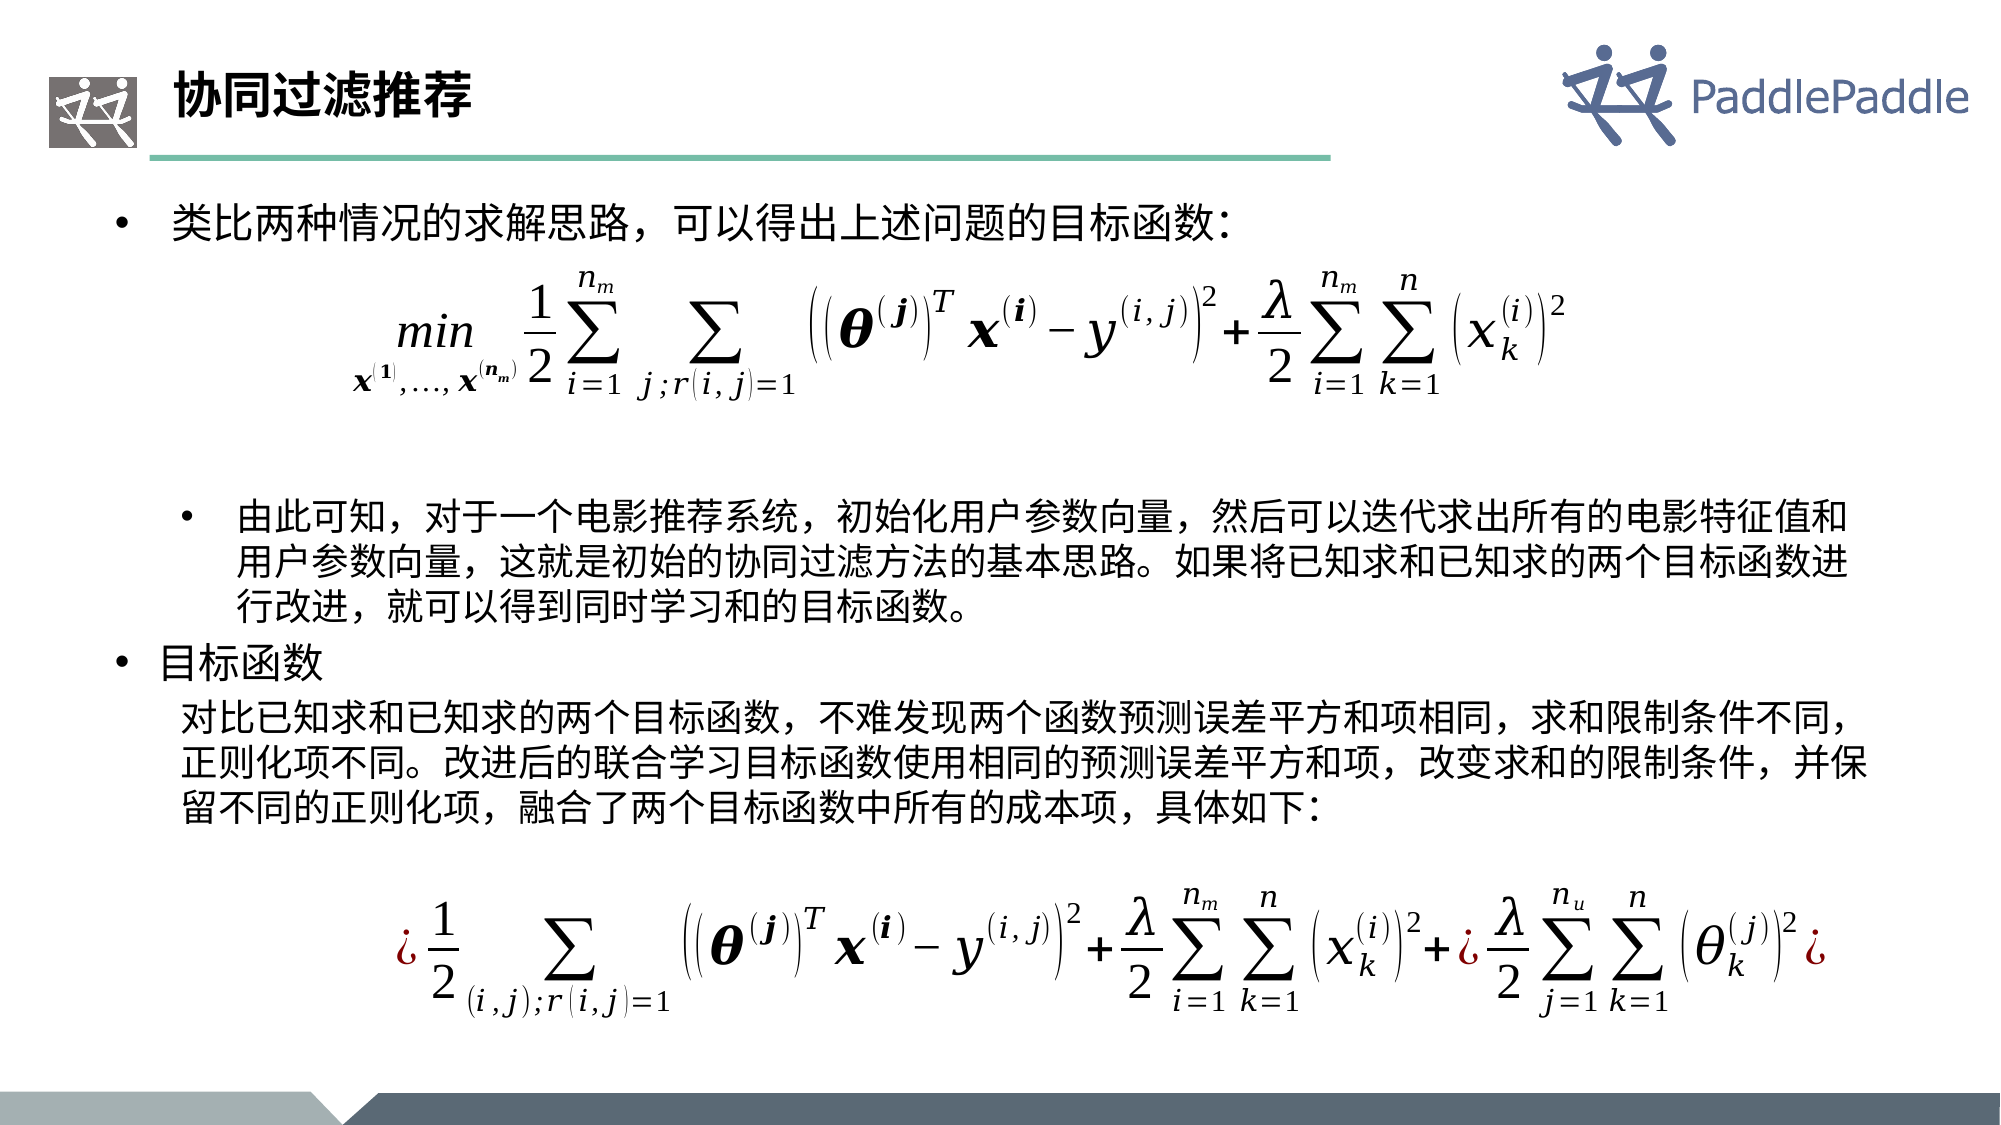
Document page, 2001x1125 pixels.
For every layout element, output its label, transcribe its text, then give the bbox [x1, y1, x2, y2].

title 协同过滤推荐 [157, 28, 1406, 158]
